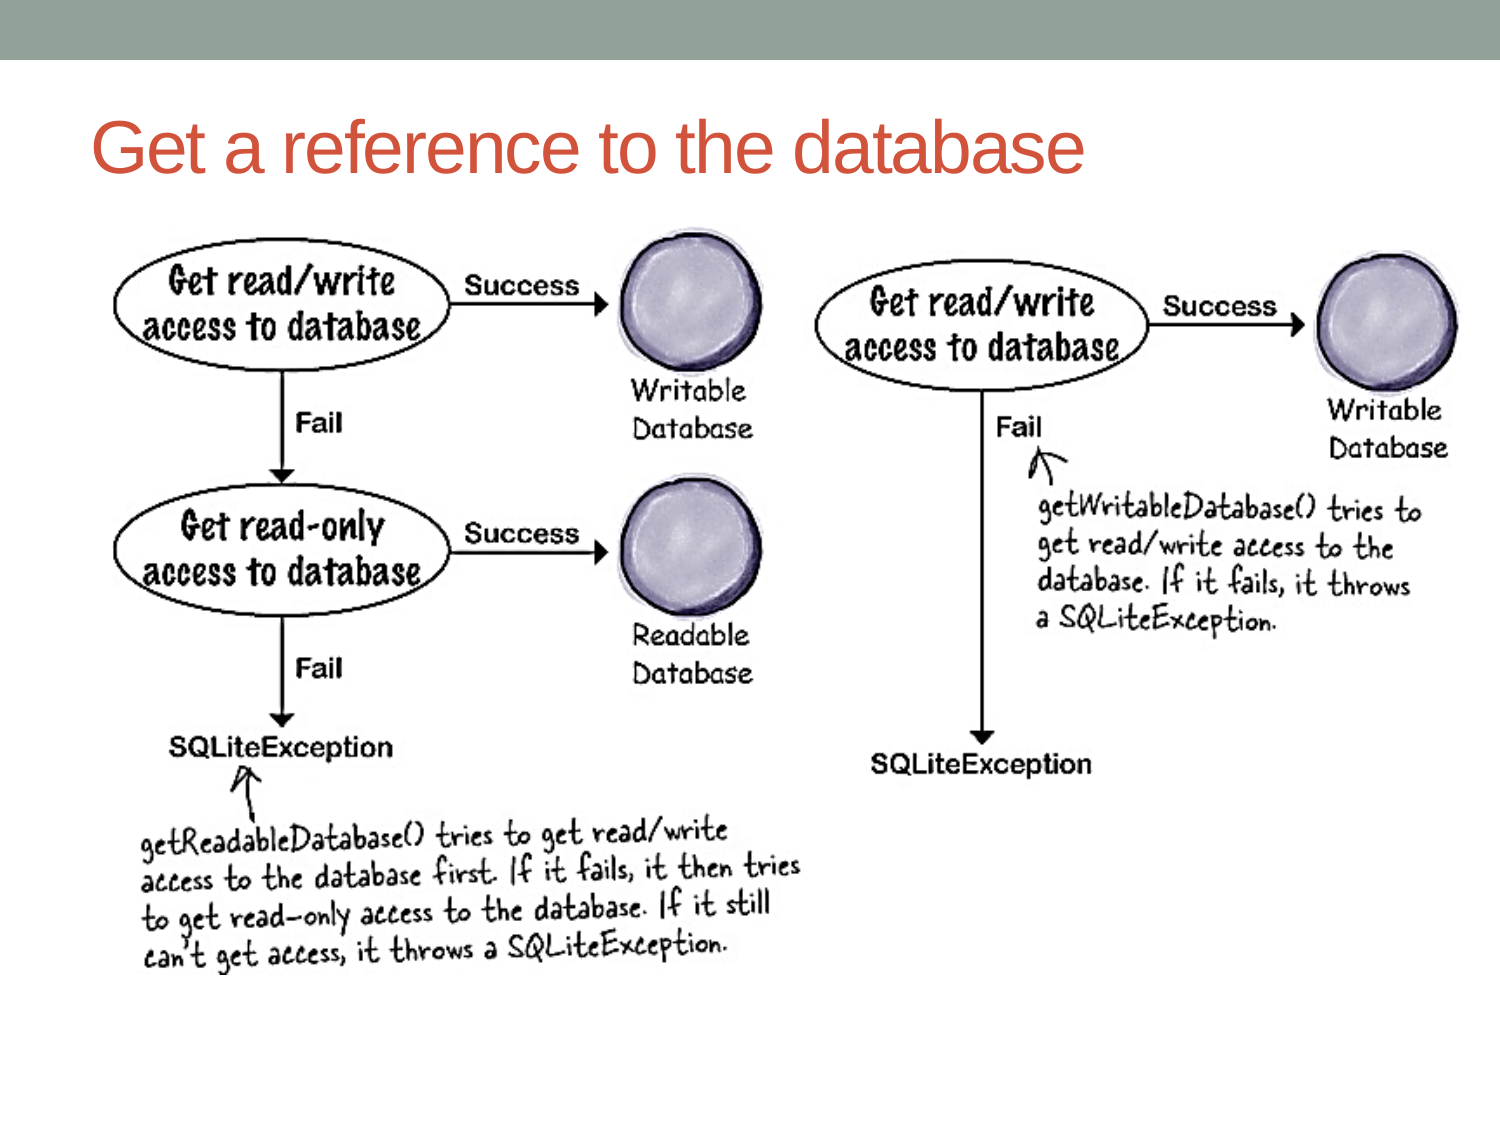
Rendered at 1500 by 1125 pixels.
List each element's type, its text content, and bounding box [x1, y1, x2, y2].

title Get a reference to the database [75, 87, 1425, 200]
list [112, 224, 804, 976]
picture [803, 249, 1462, 788]
